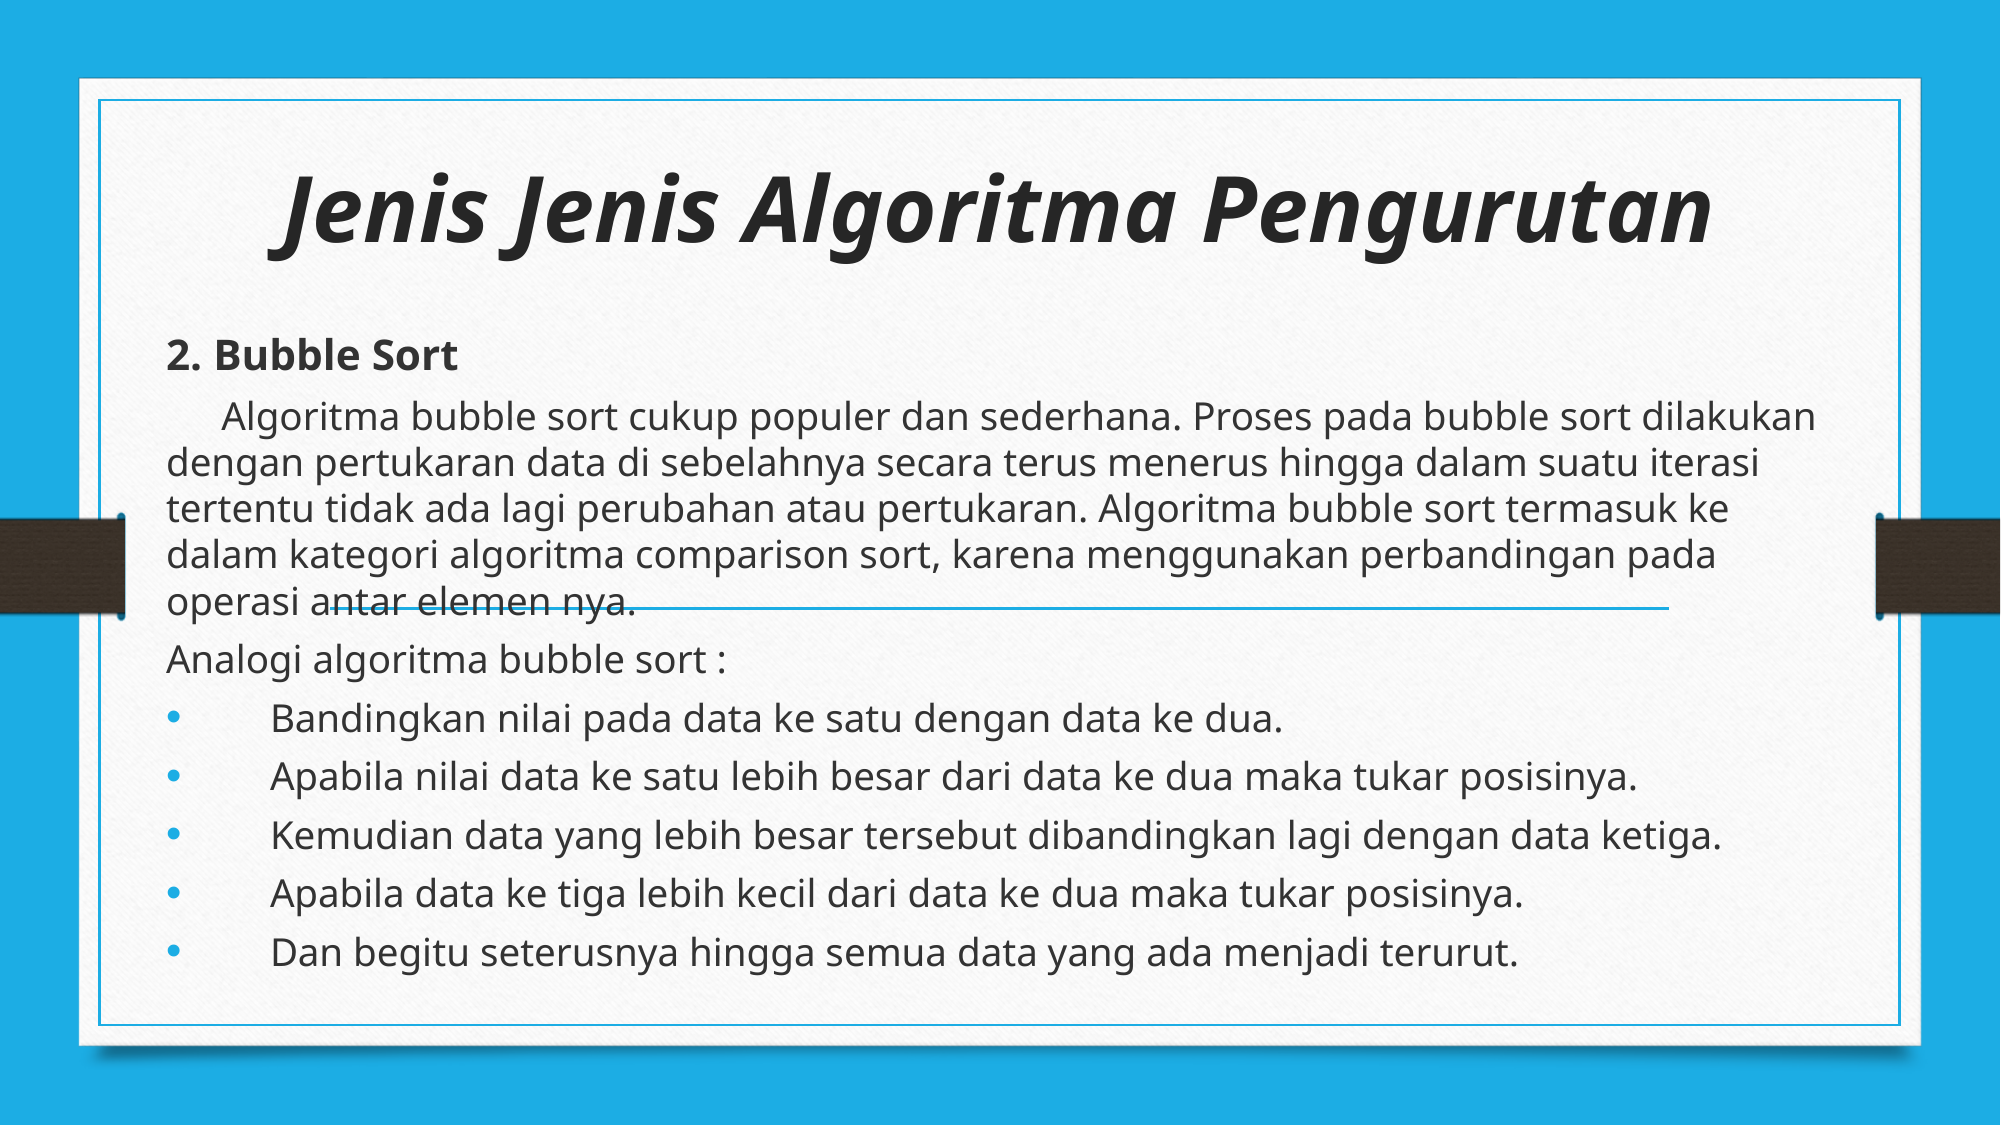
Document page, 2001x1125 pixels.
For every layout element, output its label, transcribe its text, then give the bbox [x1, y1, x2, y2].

list 2. Bubble Sort Algoritma bubble sort cukup populer dan sederhana. Proses pada bubble sort dilakukan dengan pertukaran data di sebelahnya secara terus menerus hingga dalam suatu iterasi tertentu tidak ada lagi perubahan atau pertukaran. Algoritma bubble sort termasuk ke dalam kategori algoritma comparison sort, karena menggunakan perbandingan pada operasi antar elemen nya. Analogi algoritma bubble sort : Bandingkan nilai pada data ke satu dengan data ke dua. Apabila nilai data ke satu lebih besar dari data ke dua maka tukar posisinya. Kemudian data yang lebih besar tersebut dibandingkan lagi dengan data ketiga. Apabila data ke tiga lebih kecil dari data ke dua maka tukar posisinya. Dan begitu seterusnya hingga semua data yang ada menjadi terurut. [151, 321, 1849, 1014]
picture [0, 0, 2001, 1125]
title Jenis Jenis Algoritma Pengurutan [151, 142, 1849, 269]
